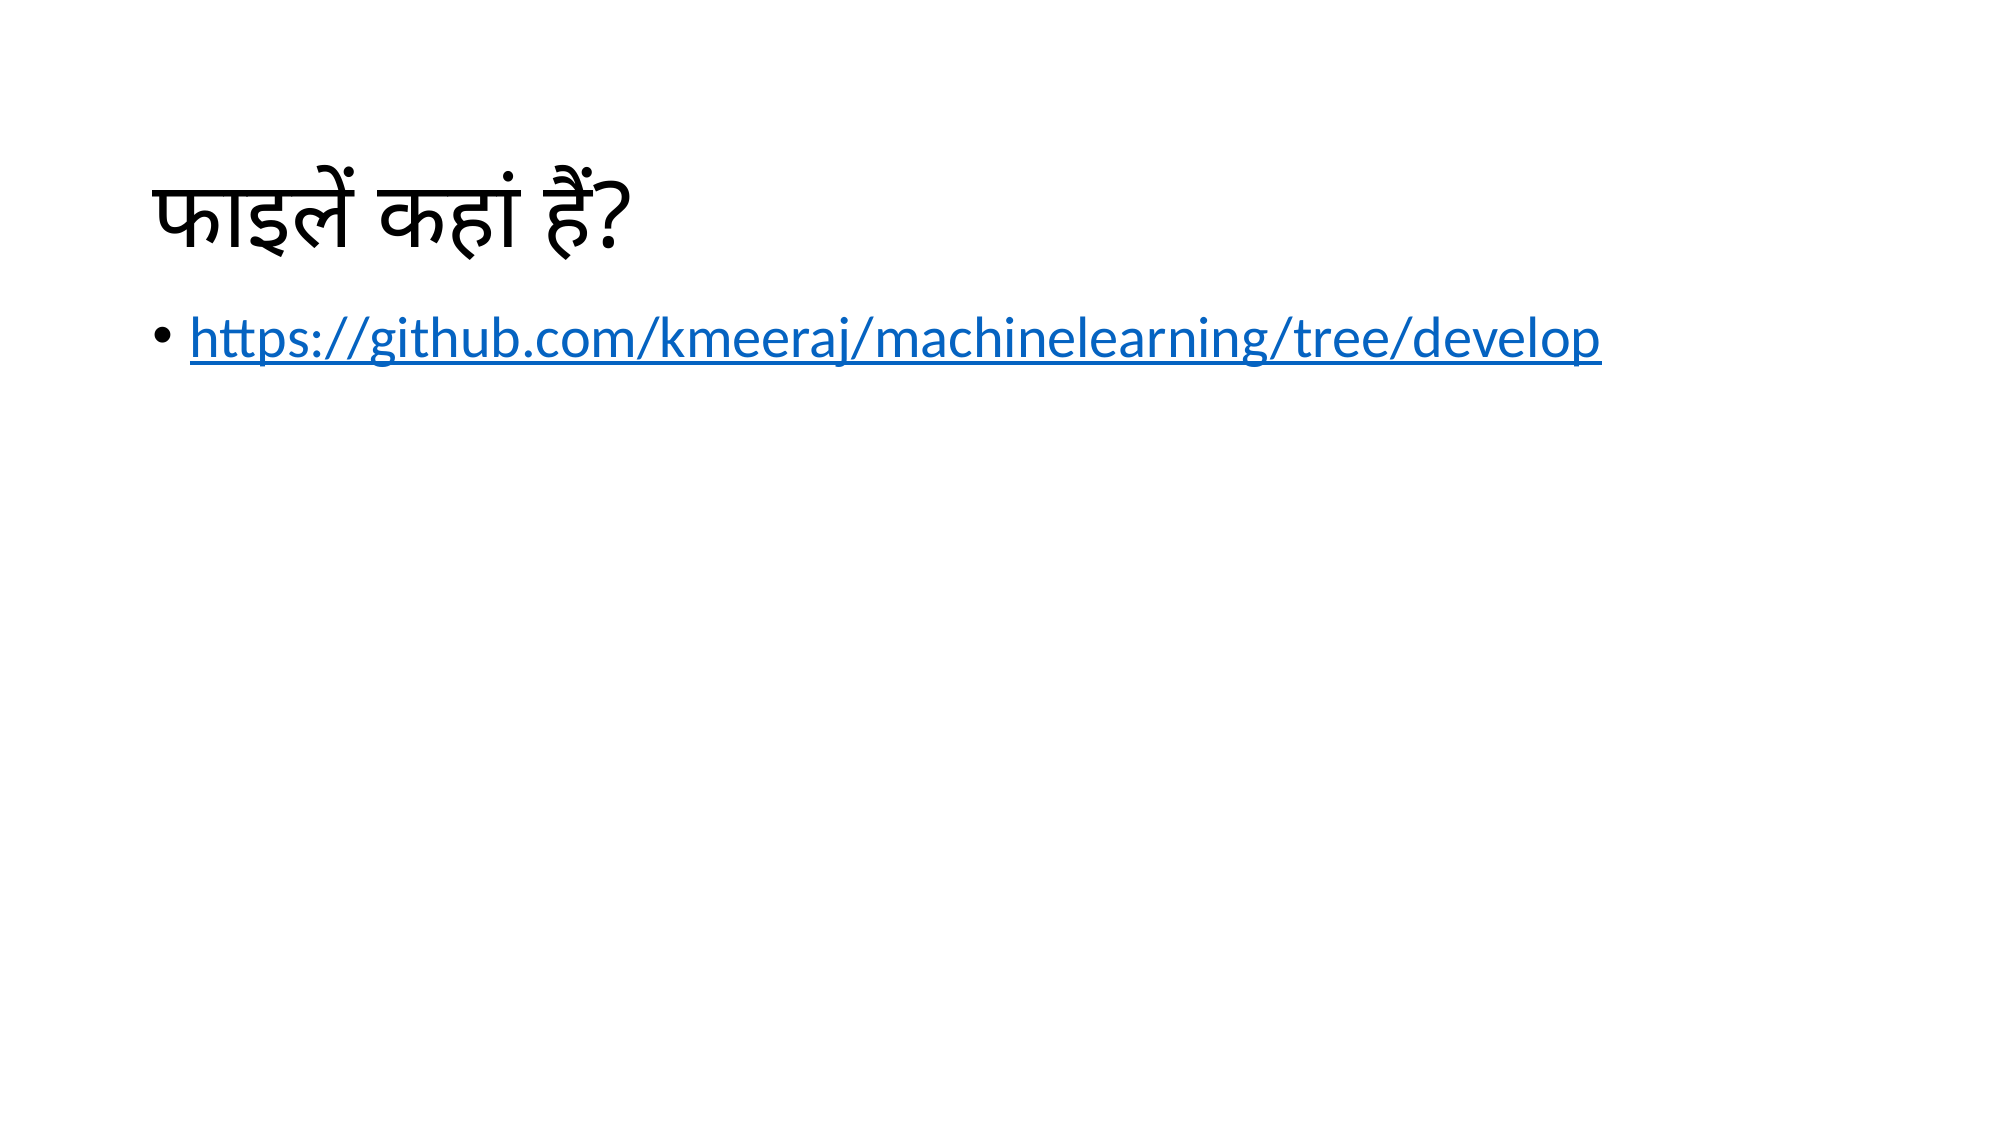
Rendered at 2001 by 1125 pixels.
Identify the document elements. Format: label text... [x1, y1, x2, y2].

list https://github.com/kmeeraj/machinelearning/tree/develop [137, 299, 1863, 1014]
title फाइलें कहां हैं? [137, 59, 1863, 278]
